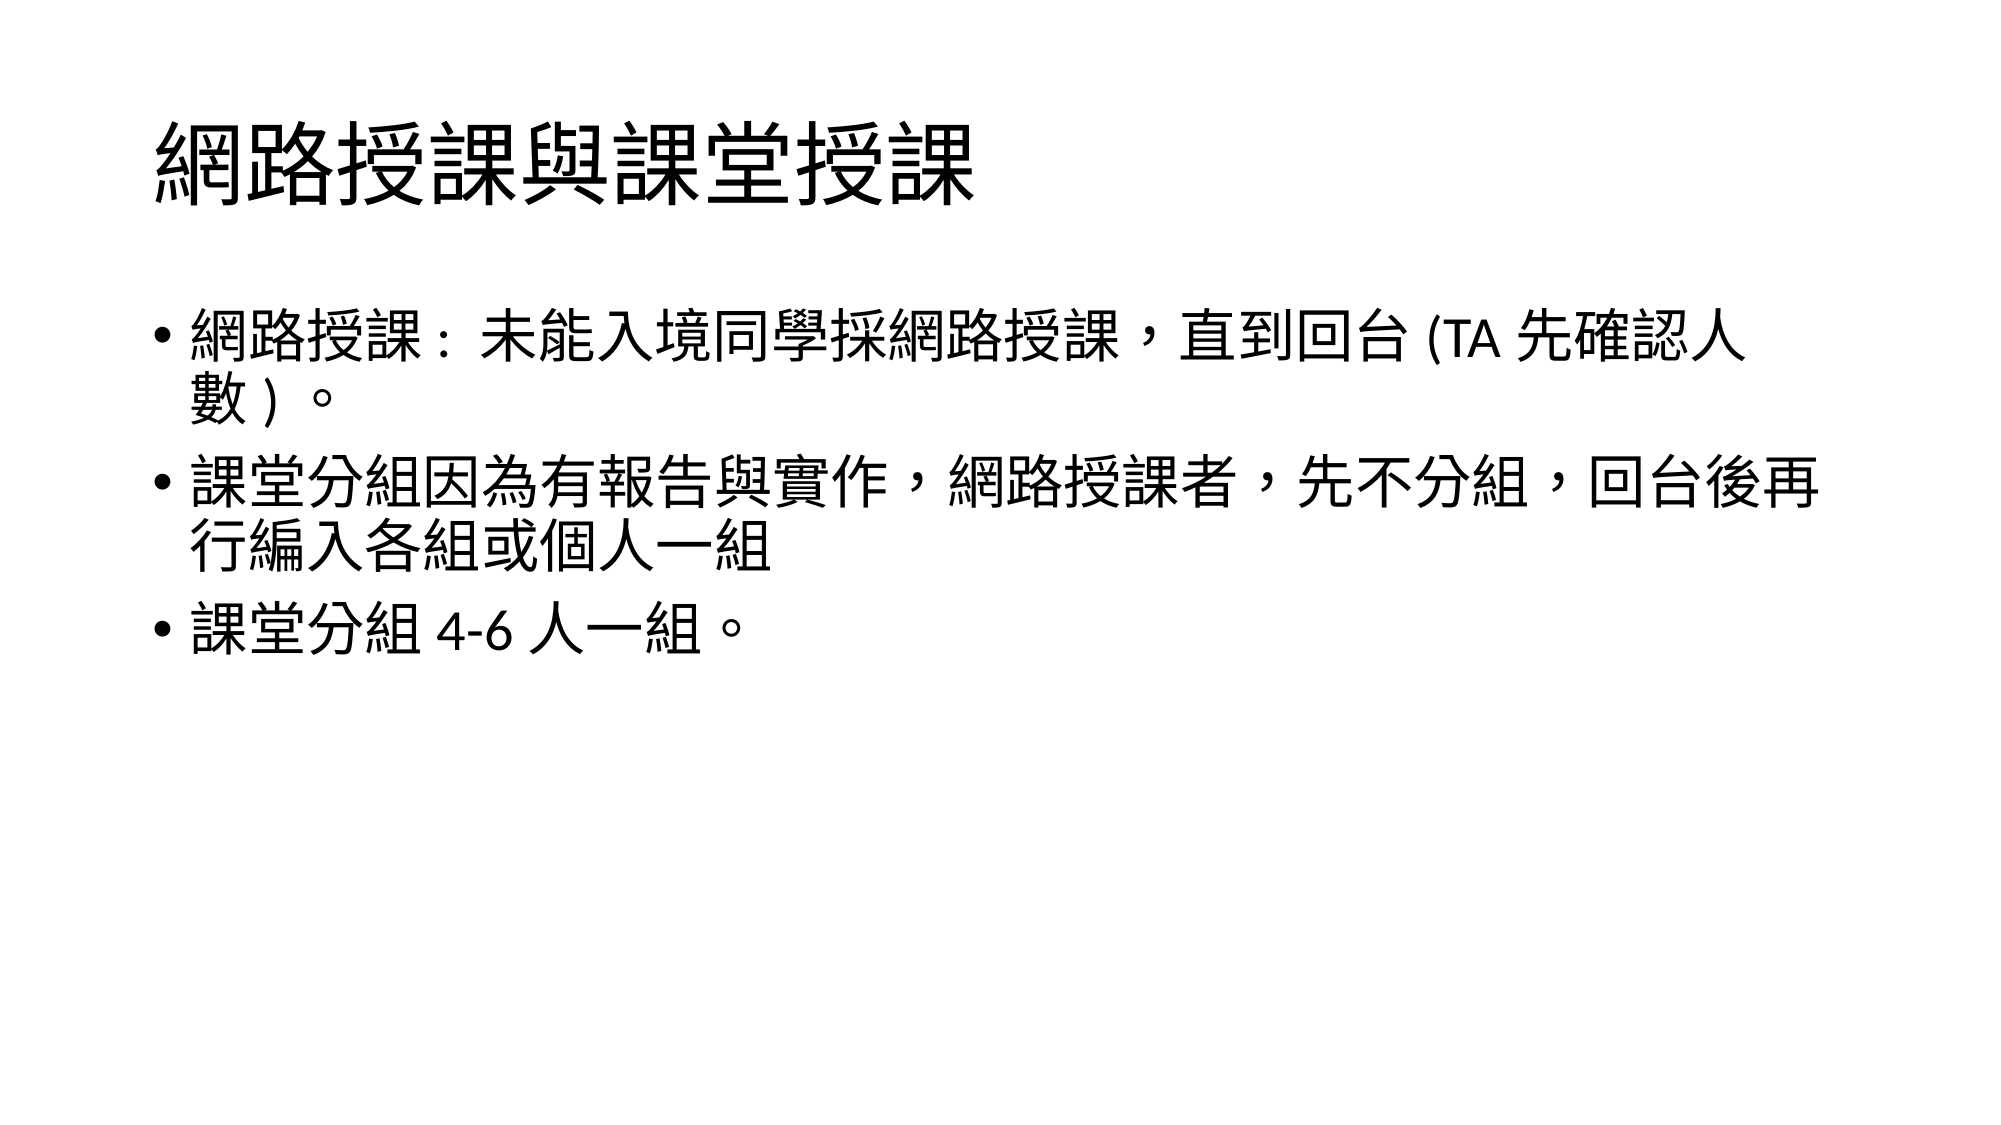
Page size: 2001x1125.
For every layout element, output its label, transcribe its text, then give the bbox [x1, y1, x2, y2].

title 網路授課與課堂授課 [137, 59, 1863, 278]
list 網路授課: 未能入境同學採網路授課，直到回台(TA先確認人數)。 課堂分組因為有報告與實作，網路授課者，先不分組，回台後再行編入各組或個人一組 課堂分組4-6人一組。 [137, 299, 1863, 1014]
